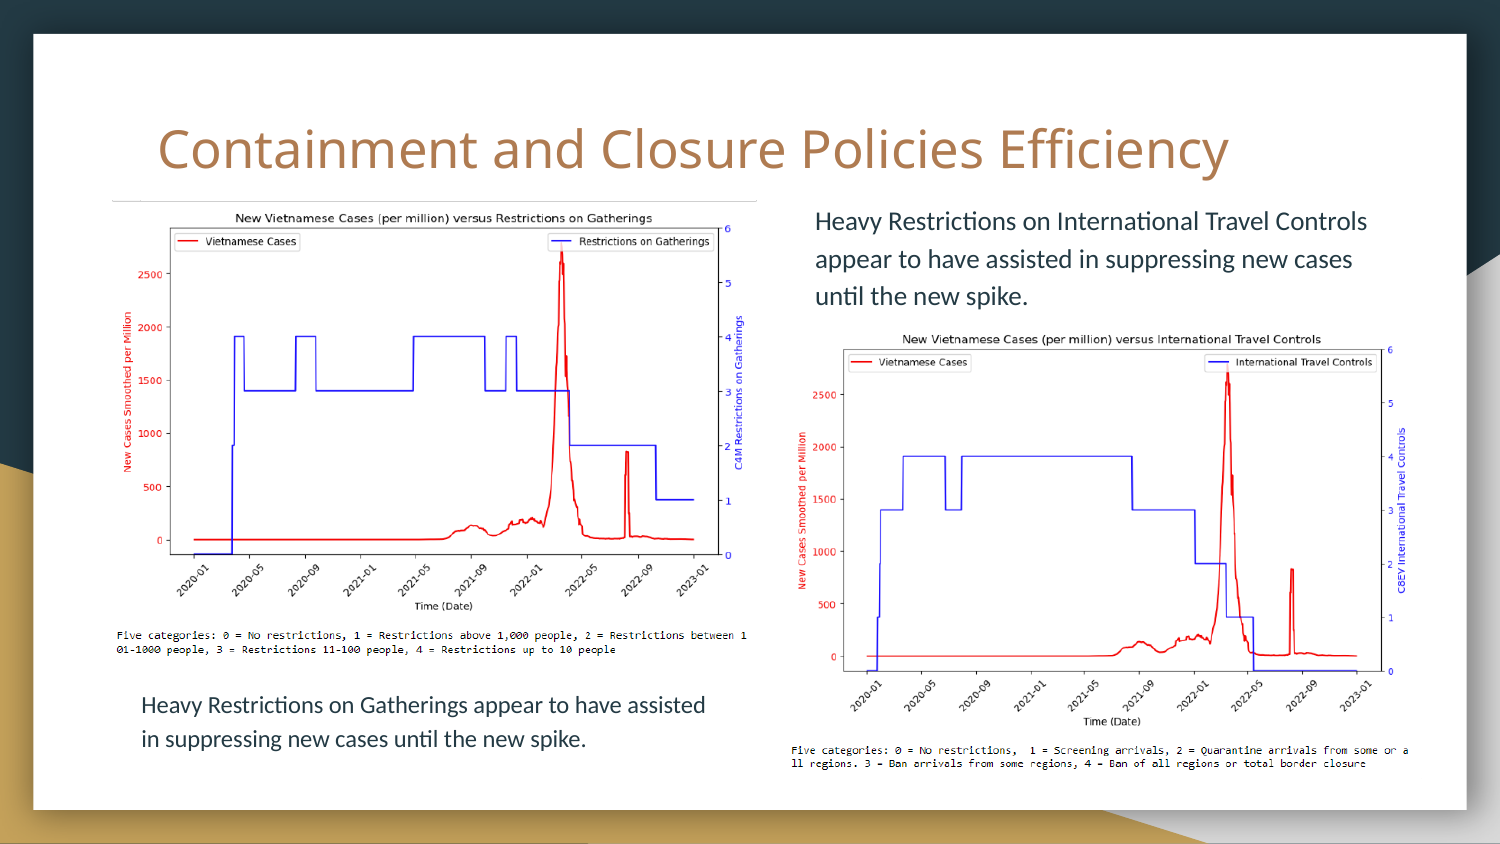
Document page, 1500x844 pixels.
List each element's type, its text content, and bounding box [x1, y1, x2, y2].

title Containment and Closure Policies Efficiency [142, 101, 1374, 196]
picture [783, 326, 1423, 779]
picture [107, 199, 769, 670]
list Heavy Restrictions on Gatherings appear to have assisted in suppressing new cases until the new spike. [126, 678, 743, 794]
text_box Heavy Restrictions on International Travel Controls appear to have assisted in suppressing new cases until the new spike. [799, 183, 1386, 309]
